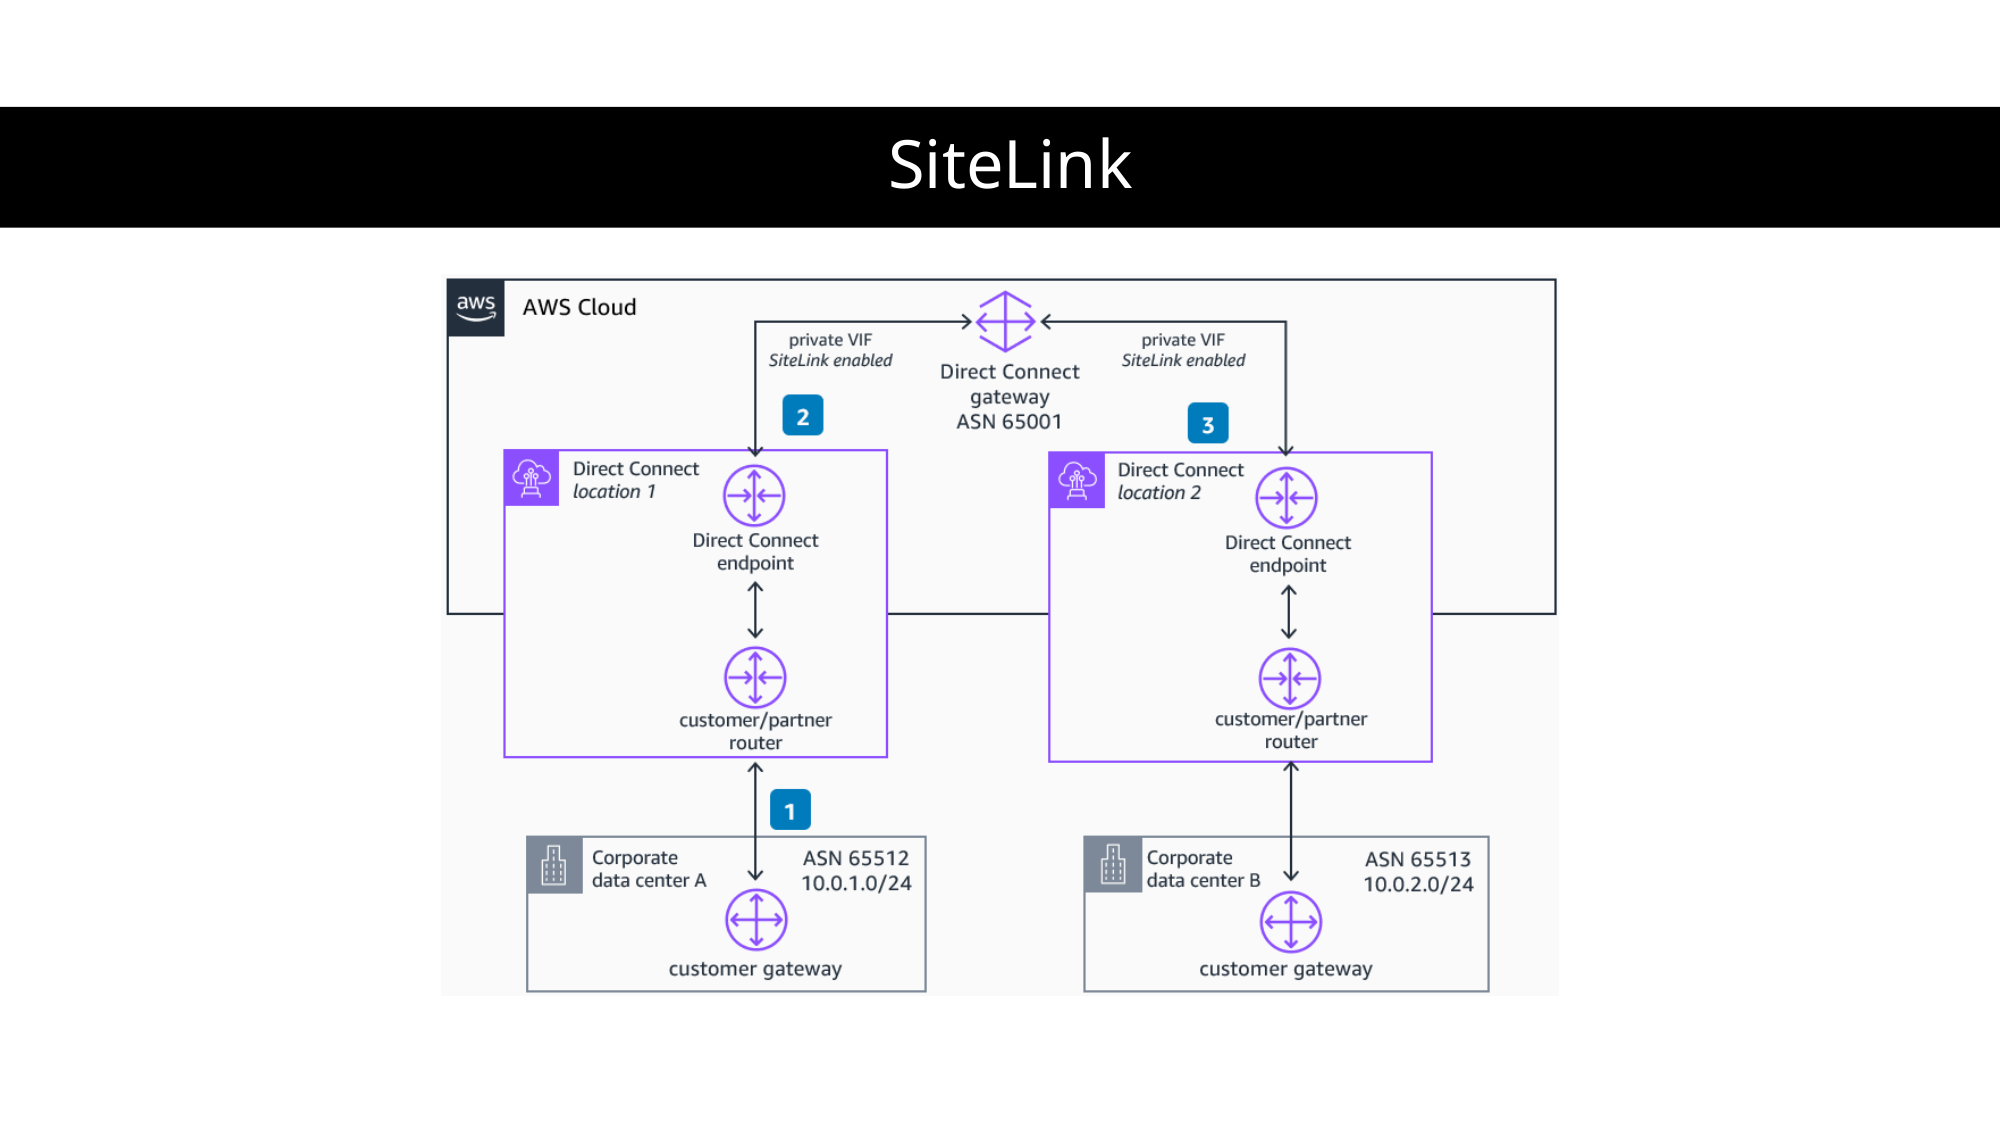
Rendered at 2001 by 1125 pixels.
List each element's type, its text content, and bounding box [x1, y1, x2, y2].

text_box [0, 106, 2000, 229]
picture [441, 274, 1559, 996]
title SiteLink [91, 105, 1931, 228]
